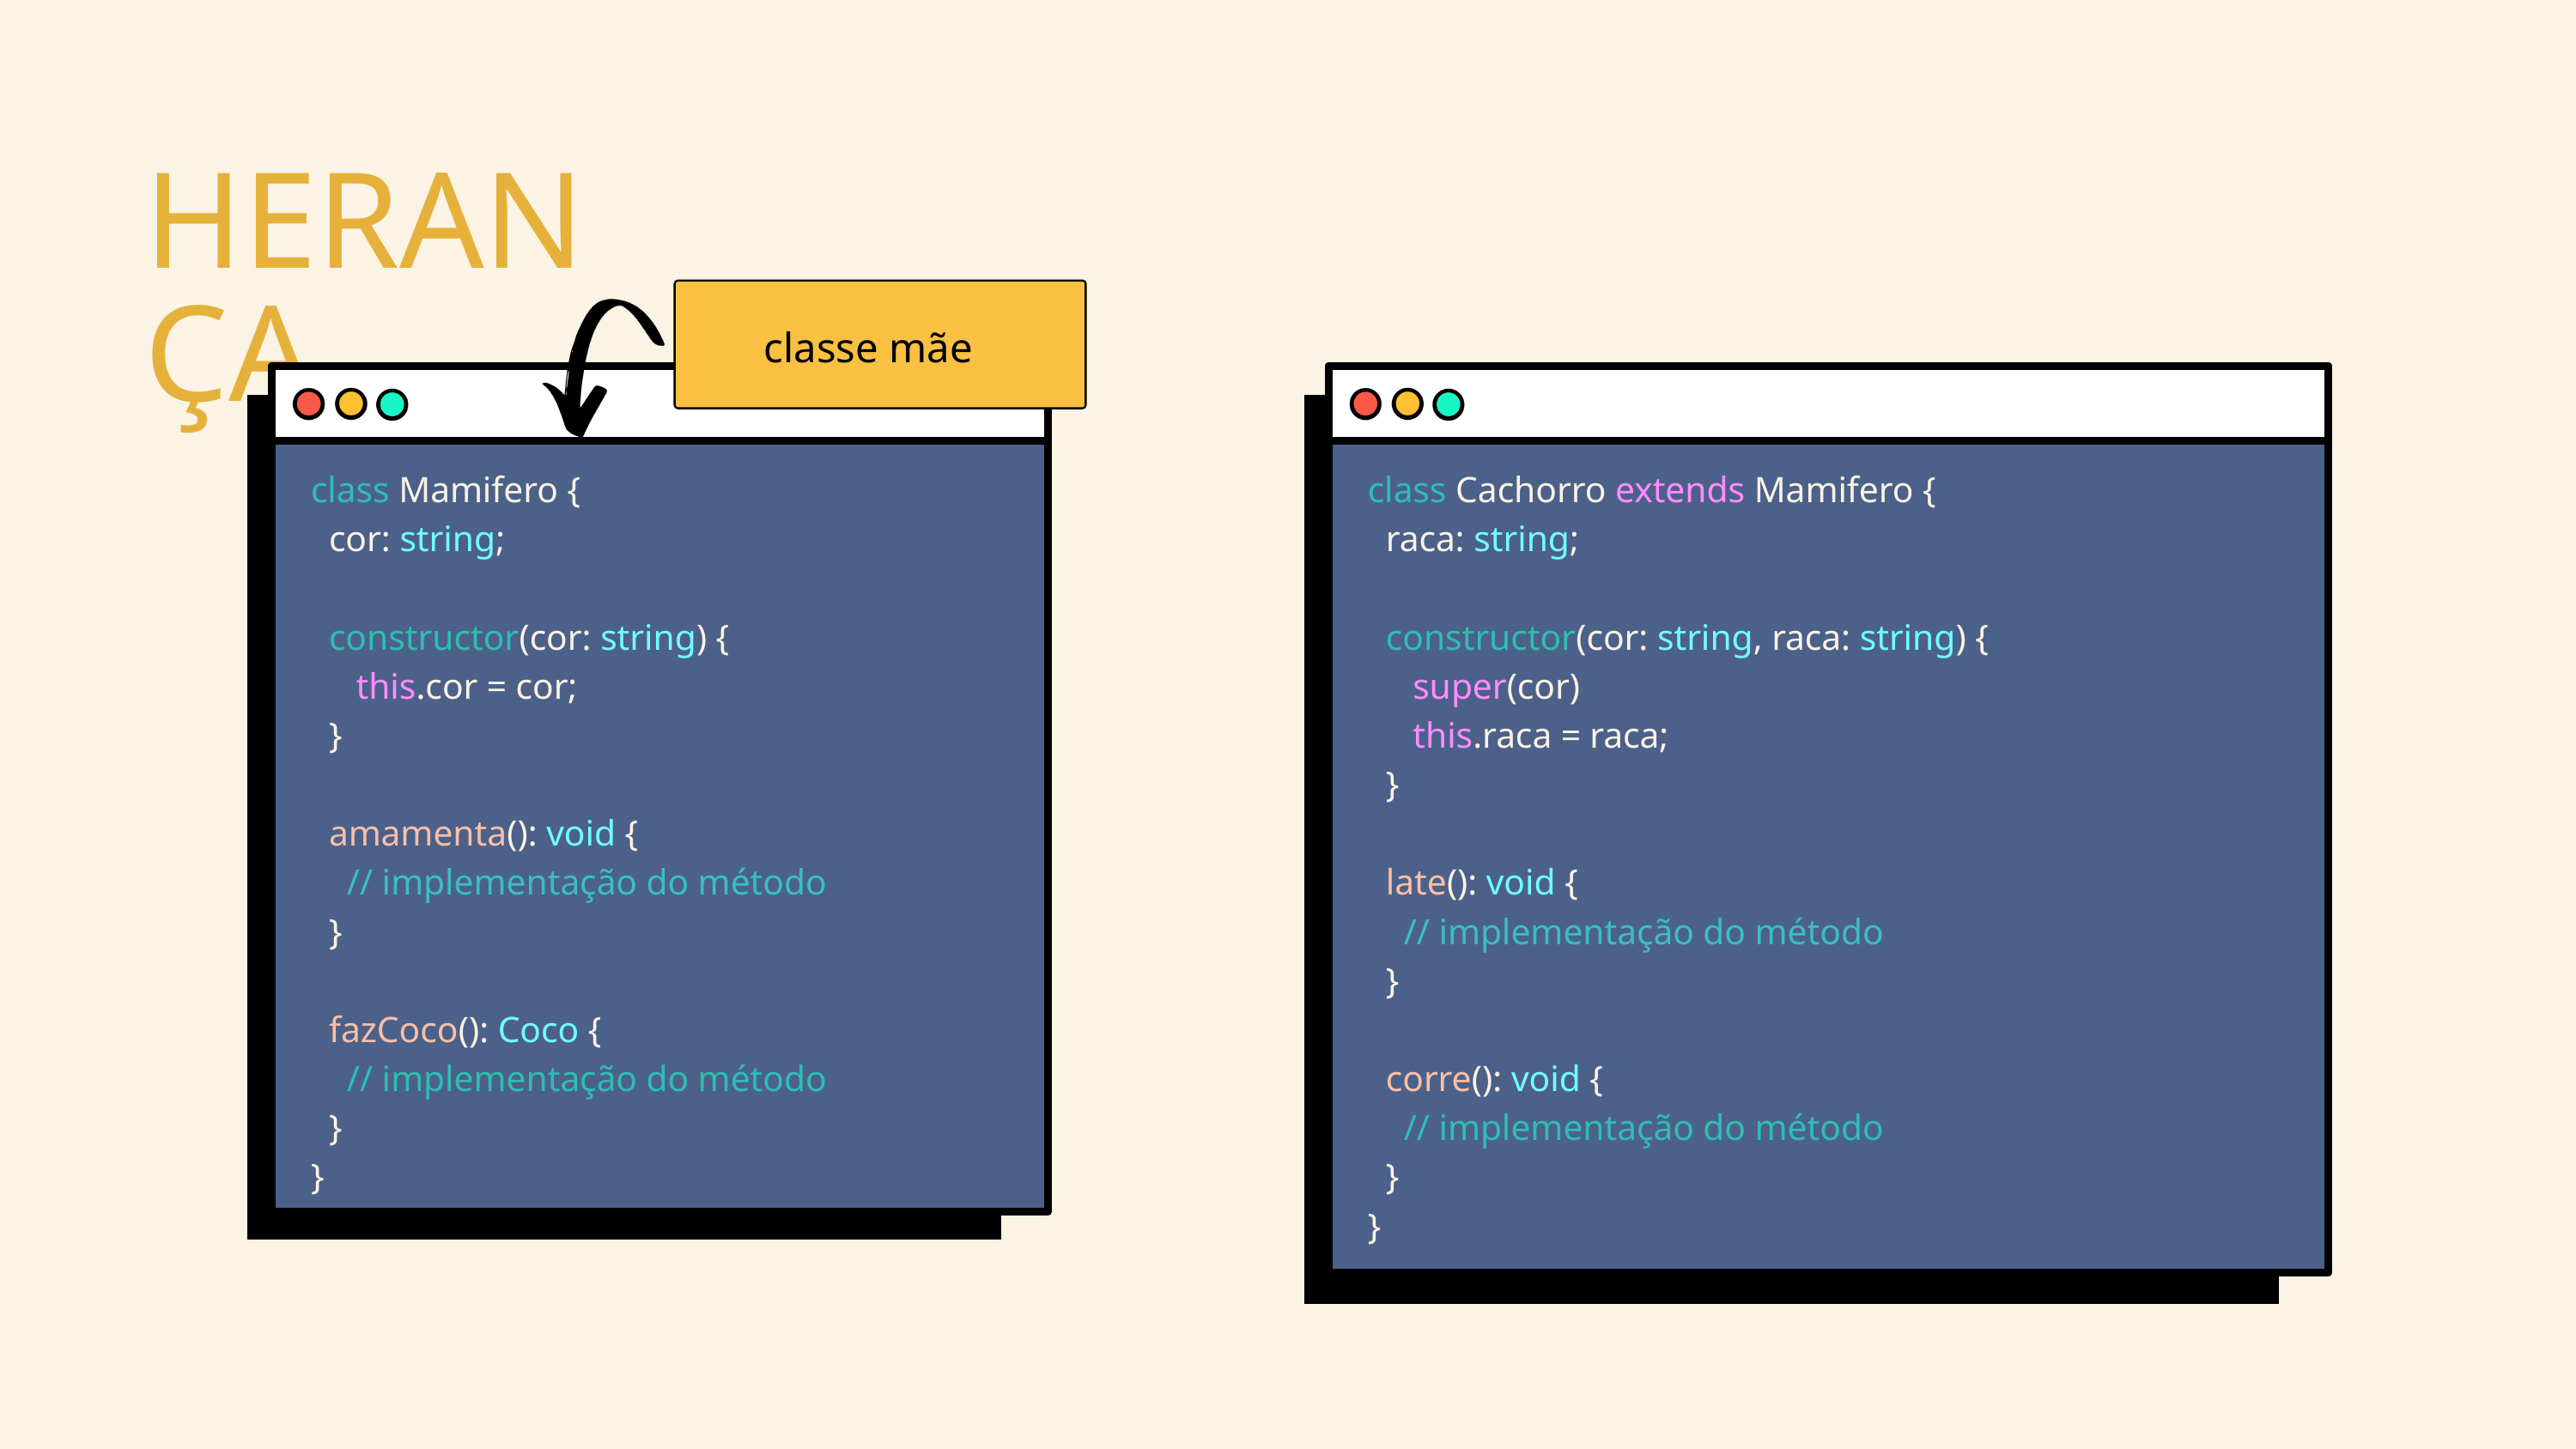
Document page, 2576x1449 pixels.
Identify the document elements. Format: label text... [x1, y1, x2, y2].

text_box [246, 394, 1002, 1240]
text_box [271, 446, 1048, 1212]
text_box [1327, 366, 2329, 441]
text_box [673, 279, 1087, 410]
picture [529, 284, 675, 421]
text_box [1327, 447, 2329, 1273]
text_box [1303, 394, 2279, 1304]
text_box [271, 366, 1048, 441]
picture [290, 384, 410, 423]
text_box HERANÇA [144, 161, 617, 428]
picture [1347, 384, 1467, 423]
